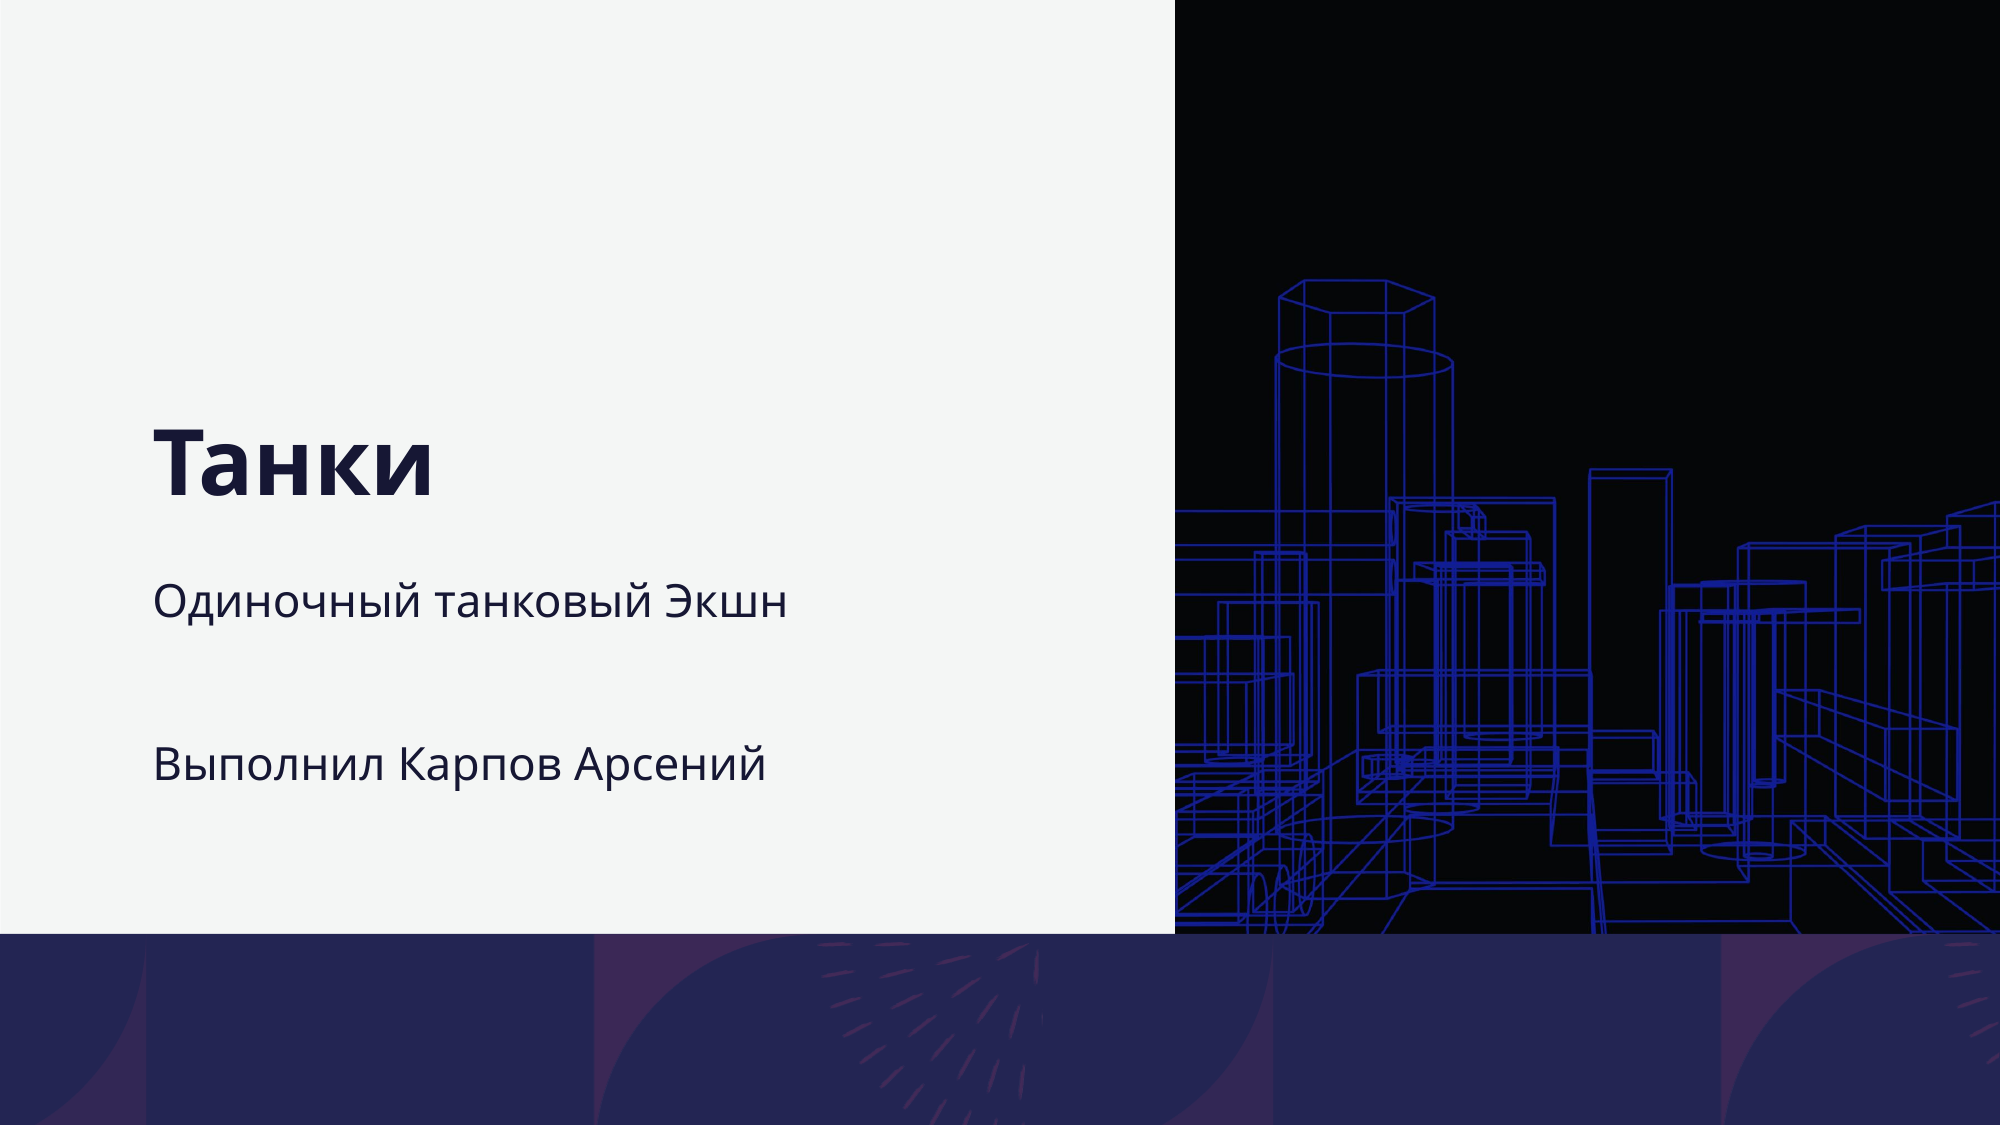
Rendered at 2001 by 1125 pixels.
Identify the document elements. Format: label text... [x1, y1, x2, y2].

title Танки [137, 84, 1089, 522]
text_box [0, 0, 1174, 933]
subtitle Одиночный танковый Экшн Выполнил Карпов Арсений [137, 559, 1089, 853]
text_box [0, 933, 2000, 1125]
picture [1174, 0, 2000, 934]
